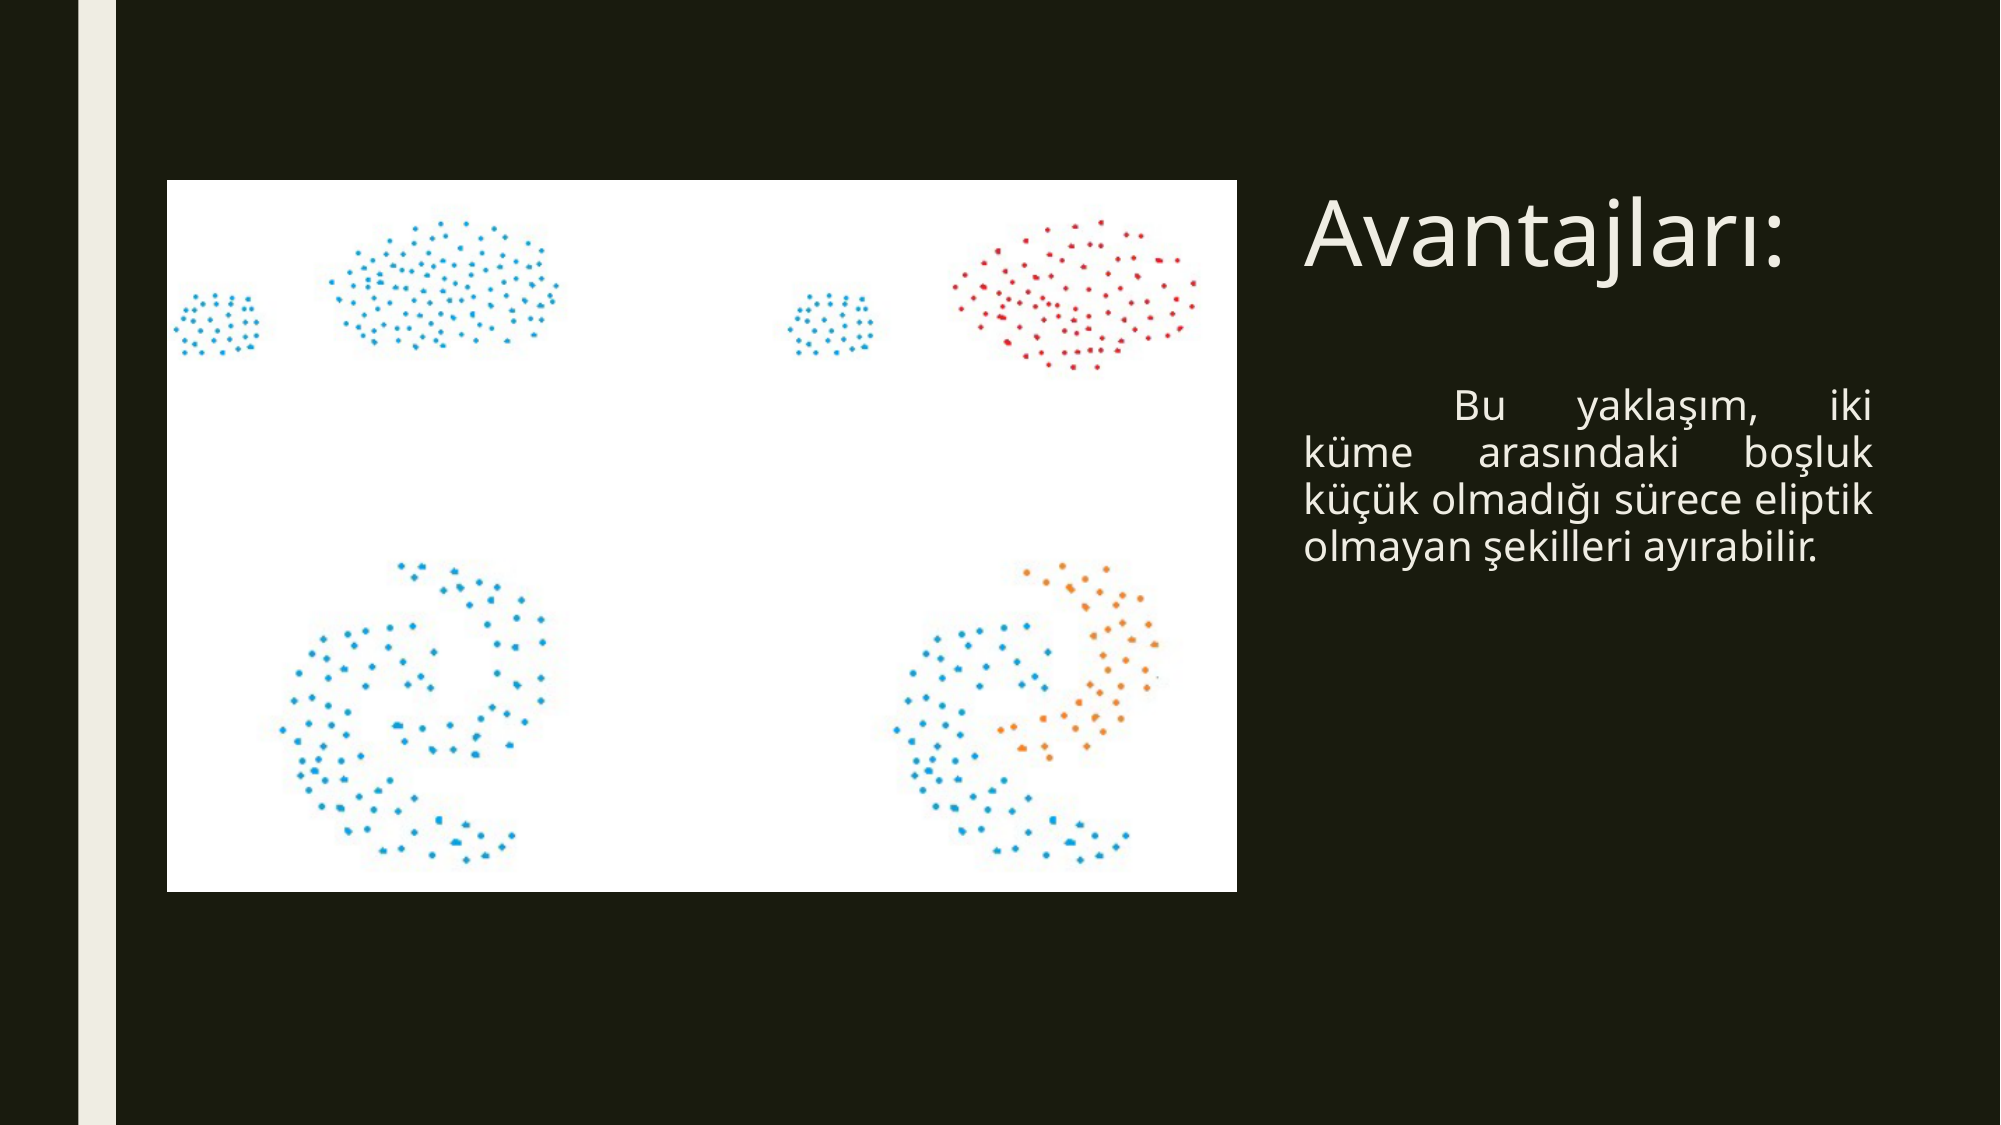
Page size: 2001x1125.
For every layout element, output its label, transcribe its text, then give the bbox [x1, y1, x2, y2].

picture [167, 180, 1237, 892]
text_box [76, 0, 119, 1125]
title Avantajları: [1289, 180, 1890, 425]
list Bu yaklaşım, iki küme arasındaki boşluk küçük olmadığı sürece eliptik olmayan şekilleri ayırabilir. [1288, 375, 1889, 892]
